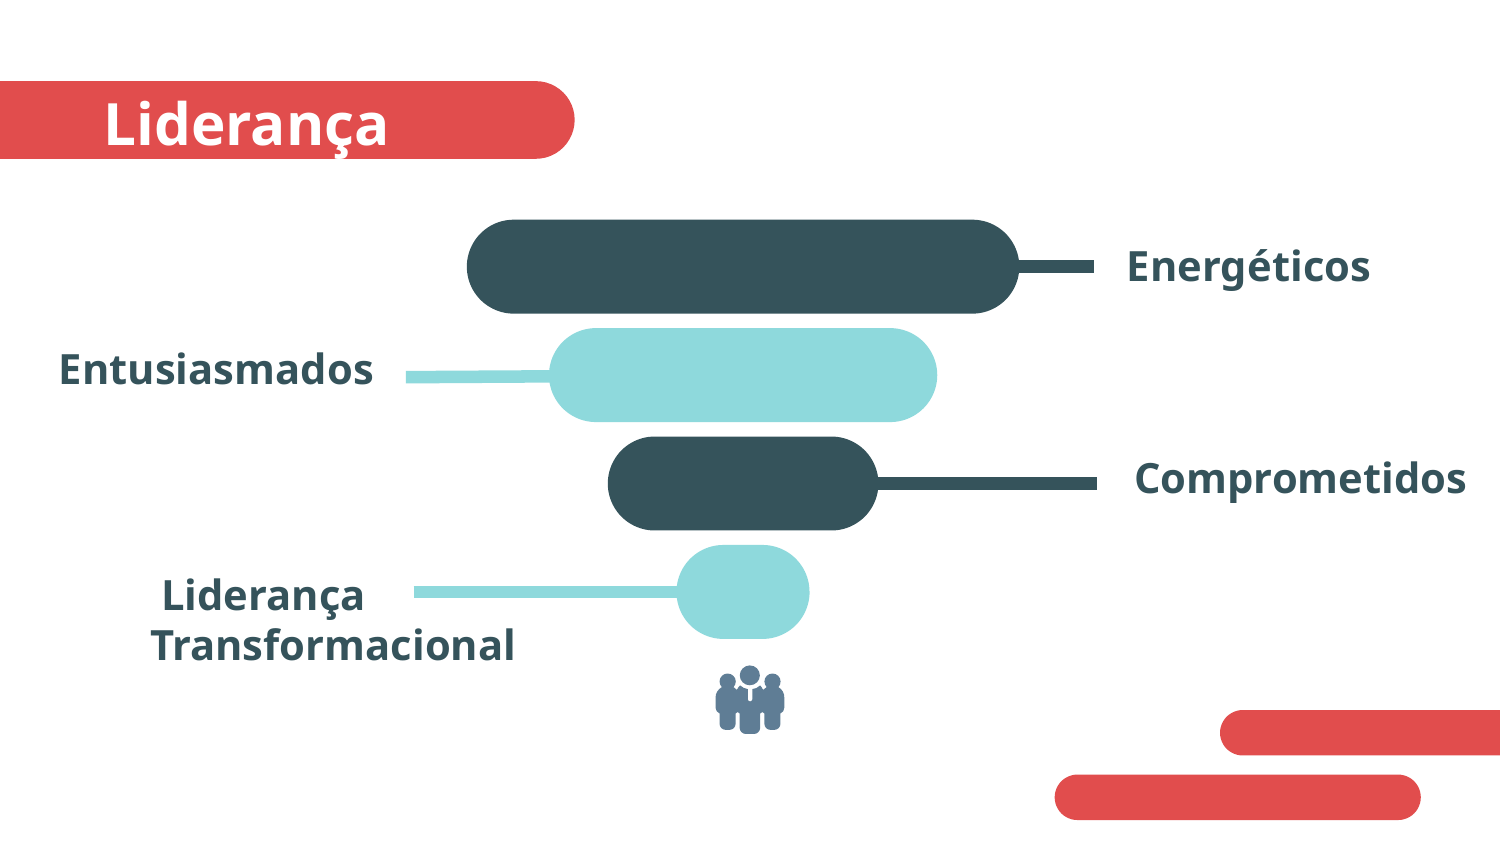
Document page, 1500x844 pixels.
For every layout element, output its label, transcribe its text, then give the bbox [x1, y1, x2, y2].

text_box Entusiasmados [43, 328, 403, 387]
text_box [466, 219, 1095, 314]
title Liderança [88, 72, 1412, 167]
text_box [715, 665, 785, 735]
text_box Liderança Transformacional [135, 553, 408, 613]
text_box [405, 327, 938, 423]
text_box Comprometidos [1099, 436, 1483, 496]
text_box Energéticos [1098, 225, 1387, 284]
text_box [413, 544, 810, 640]
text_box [607, 436, 1098, 531]
text_box [0, 81, 88, 159]
